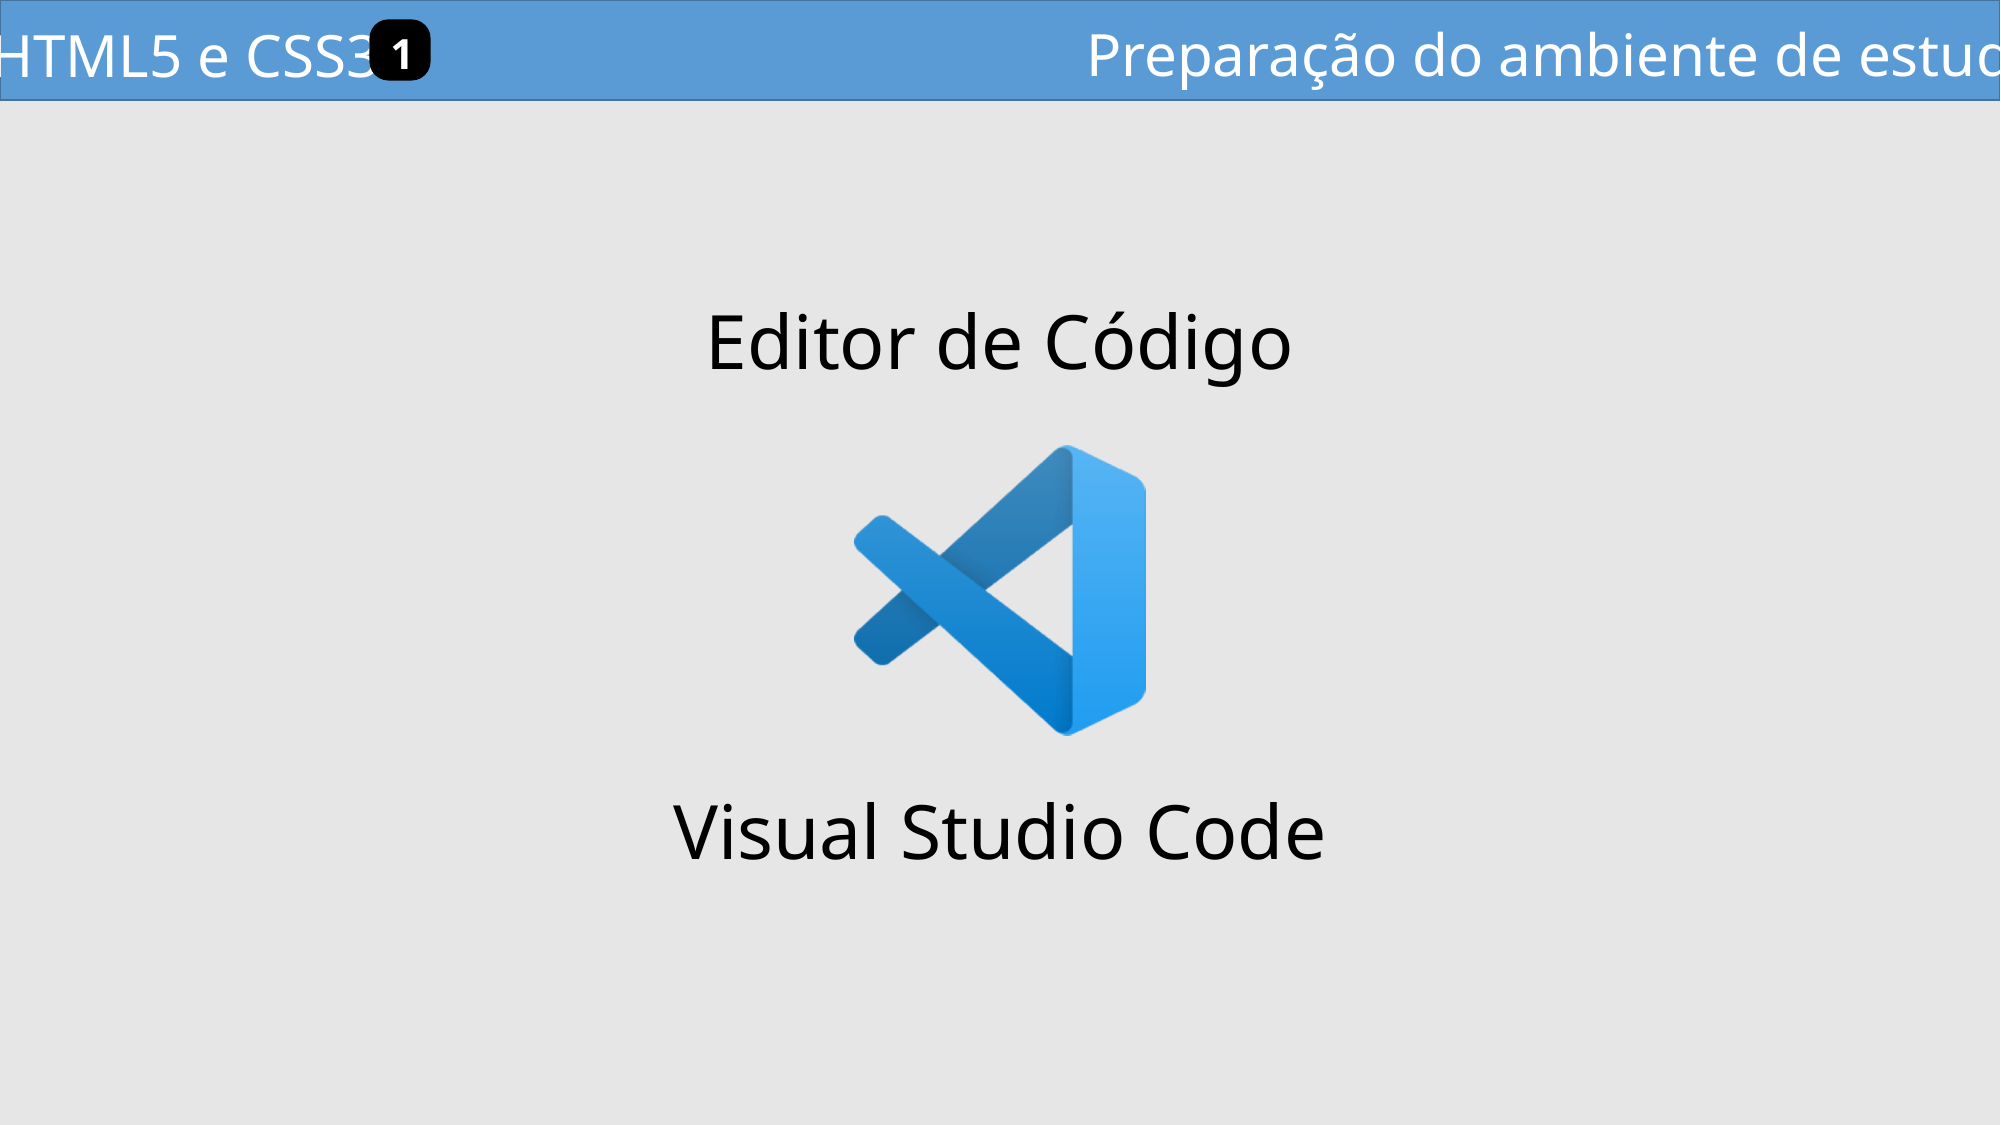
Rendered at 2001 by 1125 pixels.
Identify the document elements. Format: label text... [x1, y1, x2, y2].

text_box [698, 287, 1302, 884]
text_box [0, 0, 2000, 101]
text_box HTML5 e CSS3 [0, 11, 395, 96]
text_box Preparação do ambiente de estudo [1071, 10, 2000, 96]
text_box 1 [369, 19, 431, 81]
